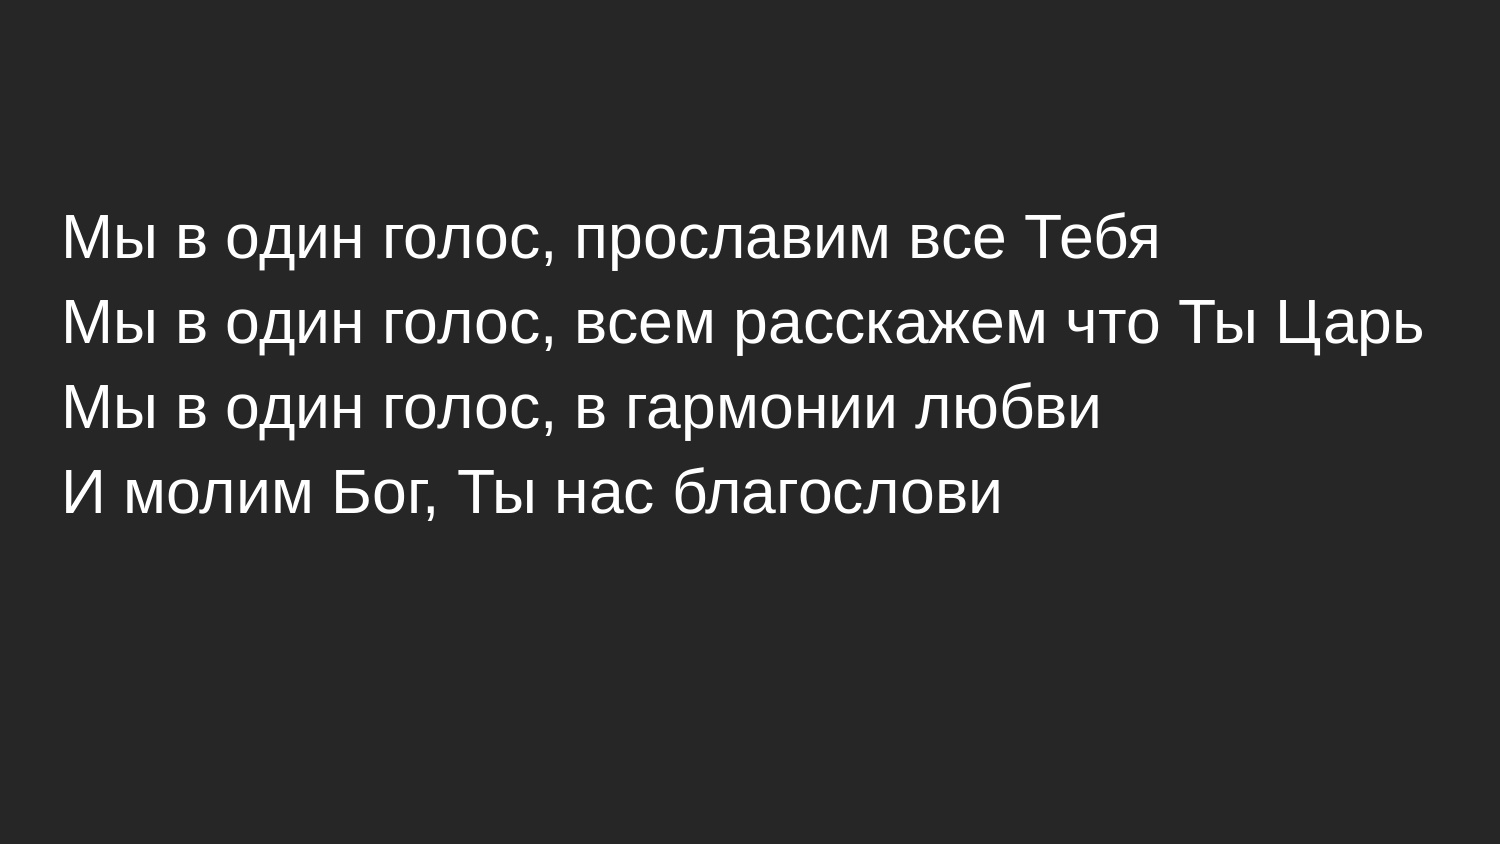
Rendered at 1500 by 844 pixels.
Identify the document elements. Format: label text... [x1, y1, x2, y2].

list Мы в один голос, прославим все Тебя Мы в один голос, всем расскажем что Ты Царь Мы в один голос, в гармонии любви И молим Бог, Ты нас благослови [49, 190, 1482, 844]
